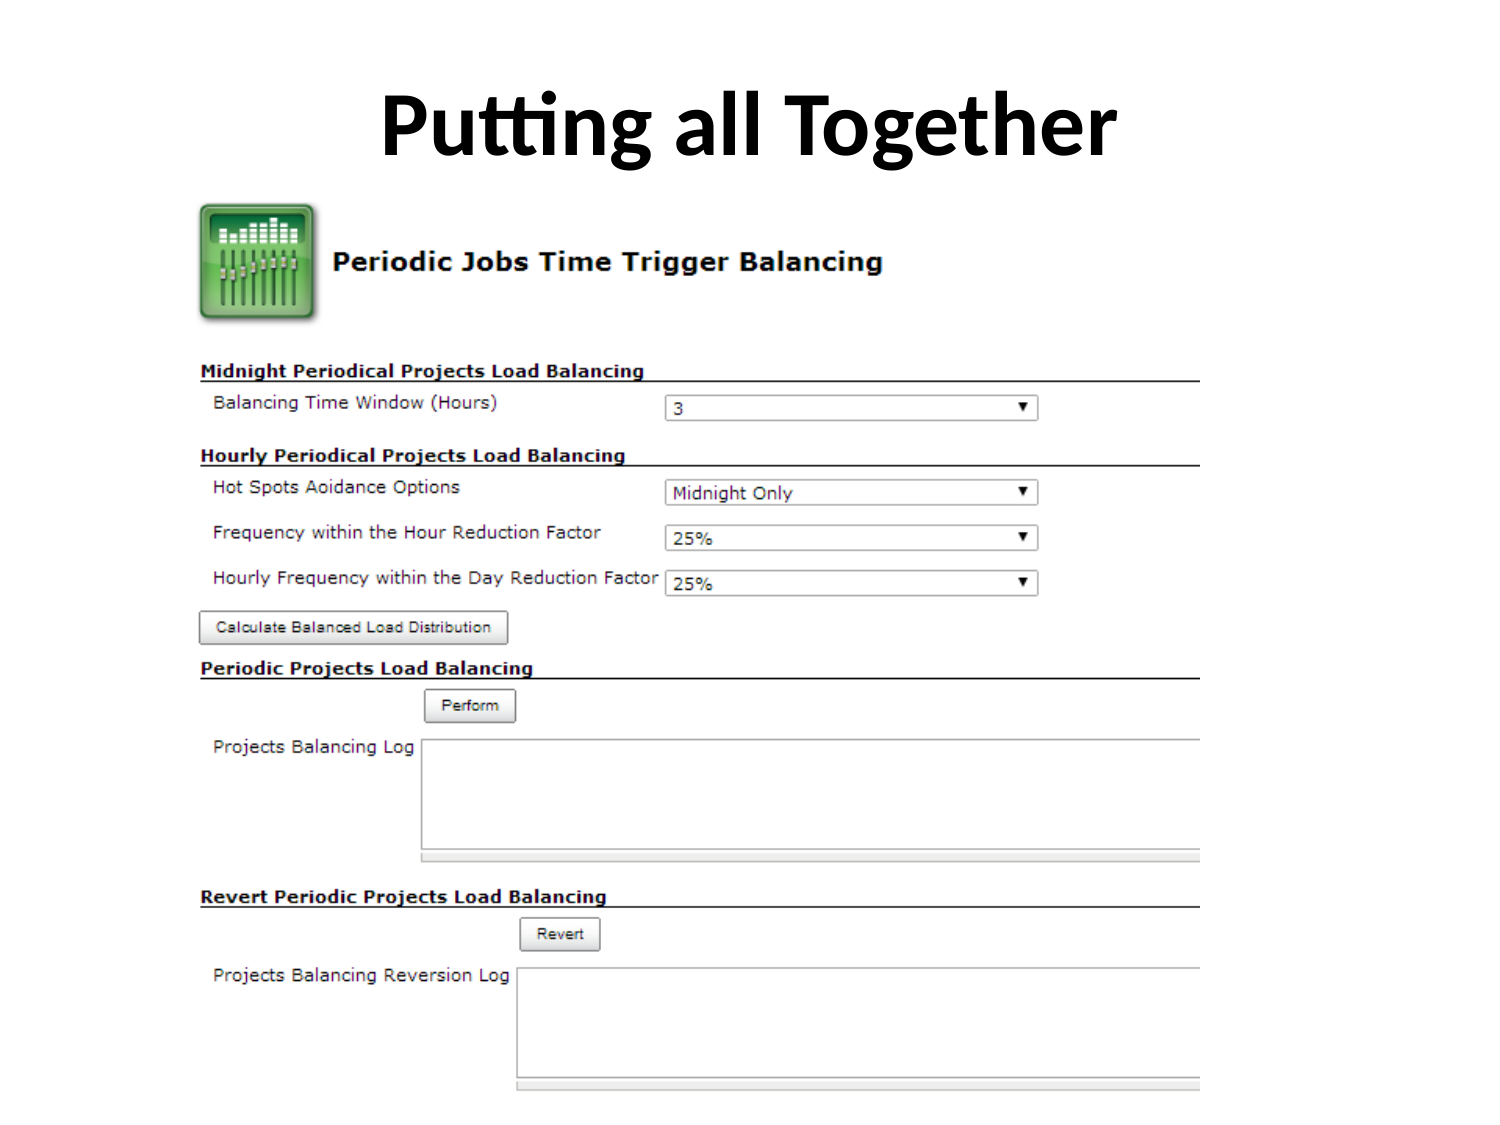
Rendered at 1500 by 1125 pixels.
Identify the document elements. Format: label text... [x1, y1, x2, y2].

picture [185, 193, 1201, 1113]
title Putting all Together [75, 24, 1425, 213]
